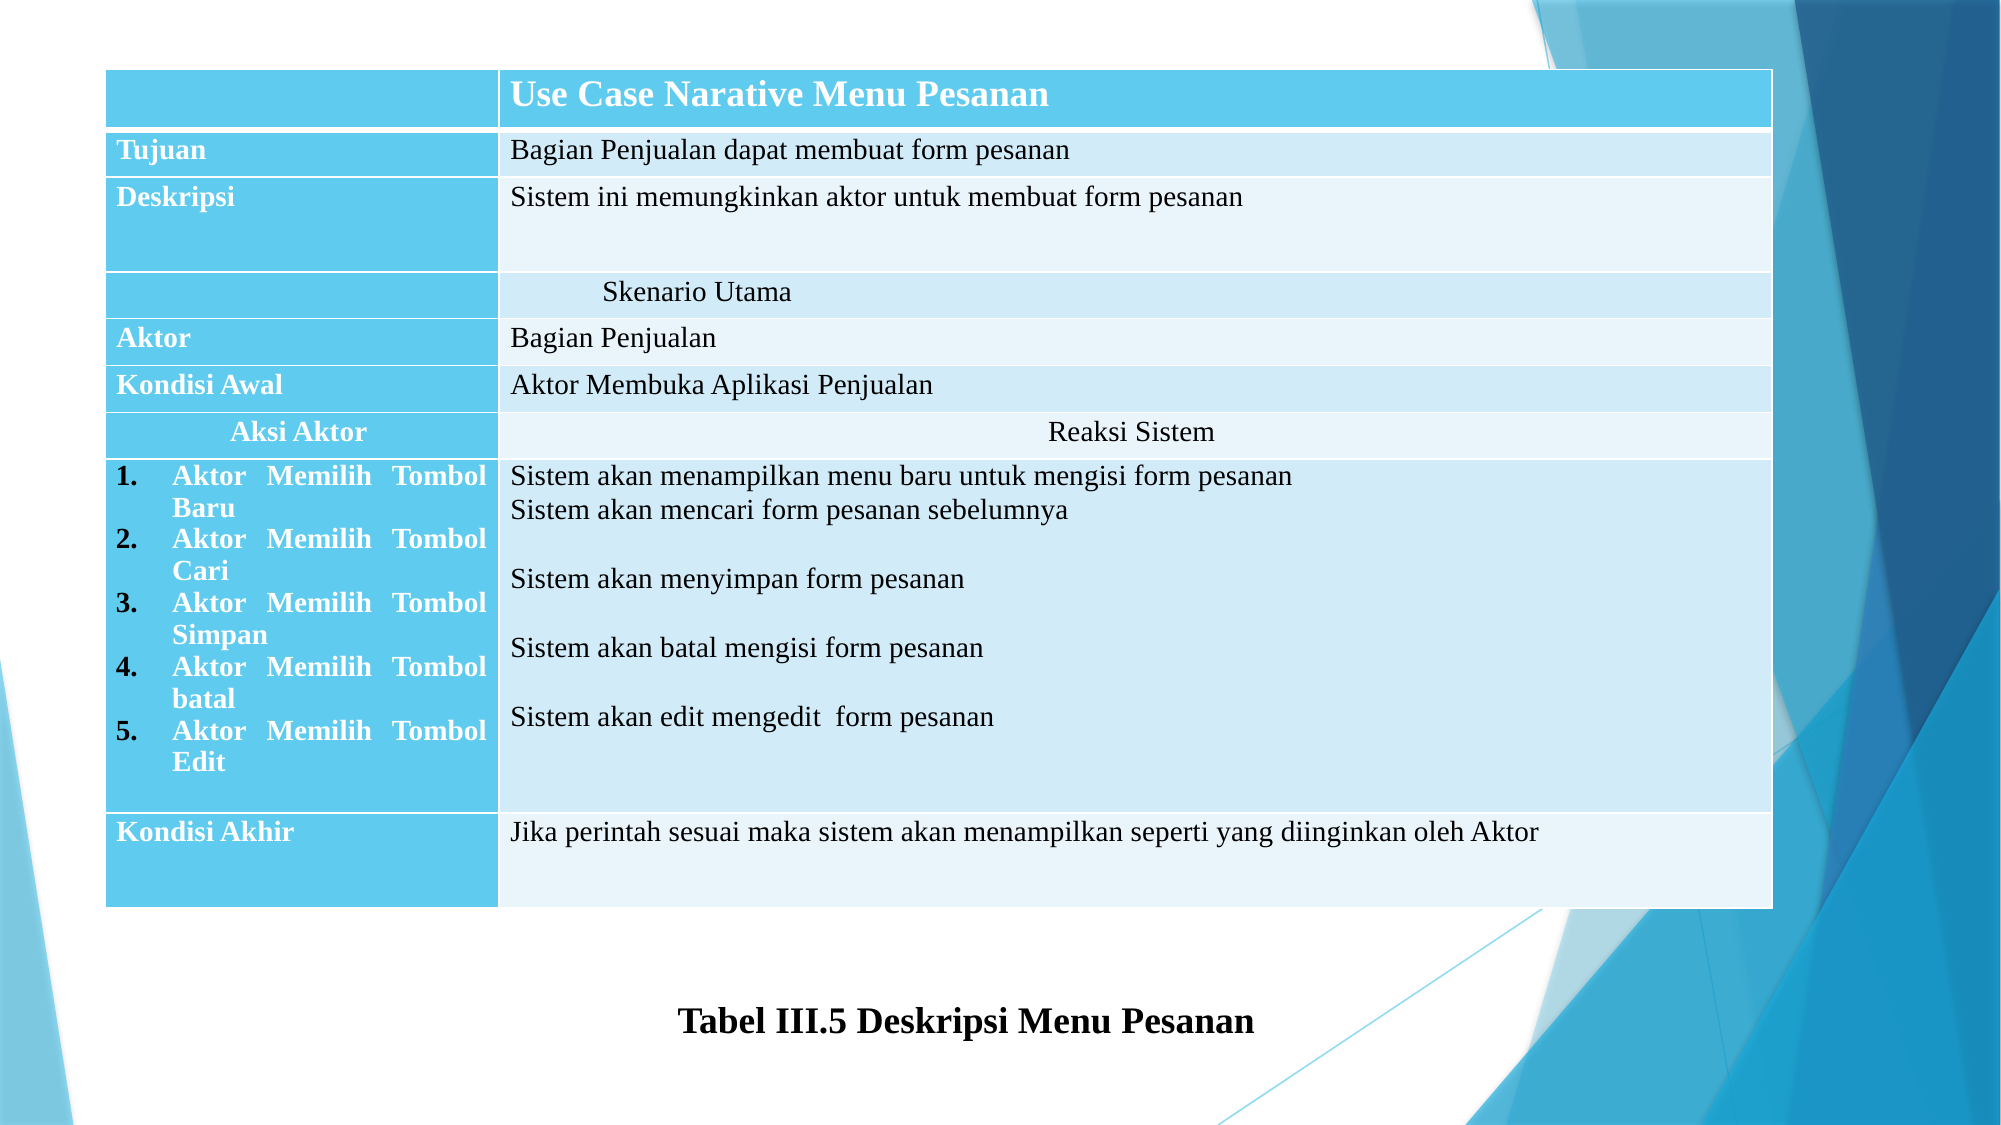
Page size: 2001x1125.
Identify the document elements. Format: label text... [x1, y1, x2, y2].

text_box [0, 0, 2000, 75]
table_cell Aksi Aktor [106, 413, 498, 458]
table_cell Kondisi Akhir [106, 814, 498, 907]
table_cell Reaksi Sistem [500, 413, 1771, 458]
table_header [106, 75, 498, 127]
table_cell Sistem akan menampilkan menu baru untuk mengisi form pesanan Sistem akan mencari form pesanan sebelumnya Sistem akan menyimpan form pesanan Sistem akan batal mengisi form pesanan Sistem akan edit mengedit form pesanan [500, 460, 1771, 812]
text_box Tabel III.5 Deskripsi Menu Pesanan [663, 988, 1270, 1049]
table_cell Aktor Memilih Tombol Baru Aktor Memilih Tombol Cari Aktor Memilih Tombol Simpan Aktor Memilih Tombol batal Aktor Memilih Tombol Edit [106, 460, 498, 812]
table_cell Tujuan [106, 133, 498, 176]
table_cell Jika perintah sesuai maka sistem akan menampilkan seperti yang diinginkan oleh Aktor [500, 814, 1771, 907]
table_cell Kondisi Awal [106, 366, 498, 412]
table_cell Bagian Penjualan [500, 319, 1771, 365]
table_header Use Case Narative Menu Pesanan [500, 75, 1771, 127]
table_cell Sistem ini memungkinkan aktor untuk membuat form pesanan [500, 178, 1771, 271]
table_cell Bagian Penjualan dapat membuat form pesanan [500, 133, 1771, 176]
table_cell [106, 273, 498, 318]
table_cell Aktor Membuka Aplikasi Penjualan [500, 366, 1771, 412]
table_cell Deskripsi [106, 178, 498, 271]
table_cell Skenario Utama [500, 273, 1771, 318]
table_cell Aktor [106, 319, 498, 365]
